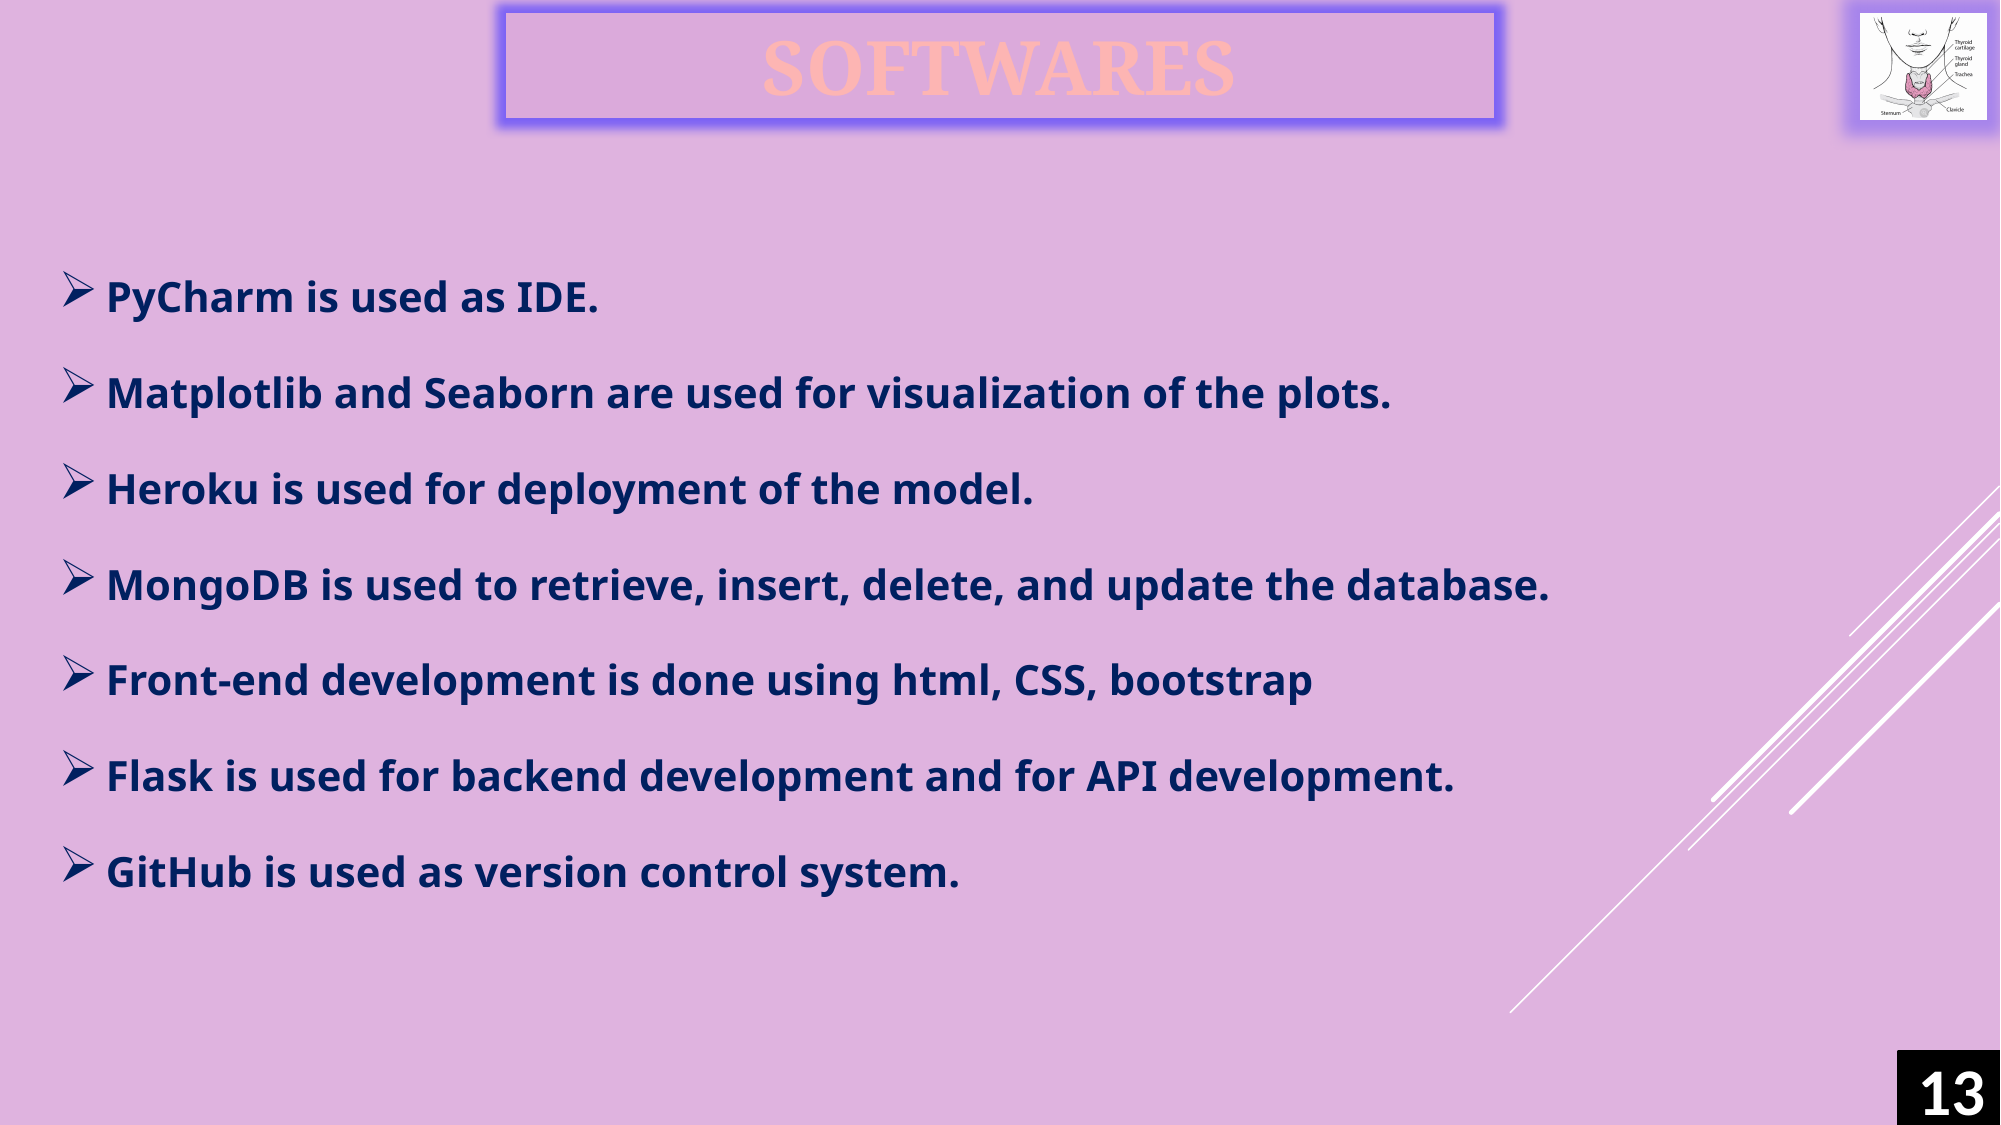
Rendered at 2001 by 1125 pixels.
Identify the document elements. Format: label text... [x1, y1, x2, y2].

picture [1859, 12, 1987, 120]
slide_number 13 [1897, 1050, 2000, 1125]
list PyCharm is used as IDE. Matplotlib and Seaborn are used for visualization of the plots. Heroku is used for deployment of the model. MongoDB is used to retrieve, insert, delete, and update the database. Front-end development is done using html, CSS, bootstrap Flask is used for backend development and for API development. GitHub is used as version control system. [43, 222, 1956, 919]
text_box SOFTWARES [505, 12, 1494, 118]
